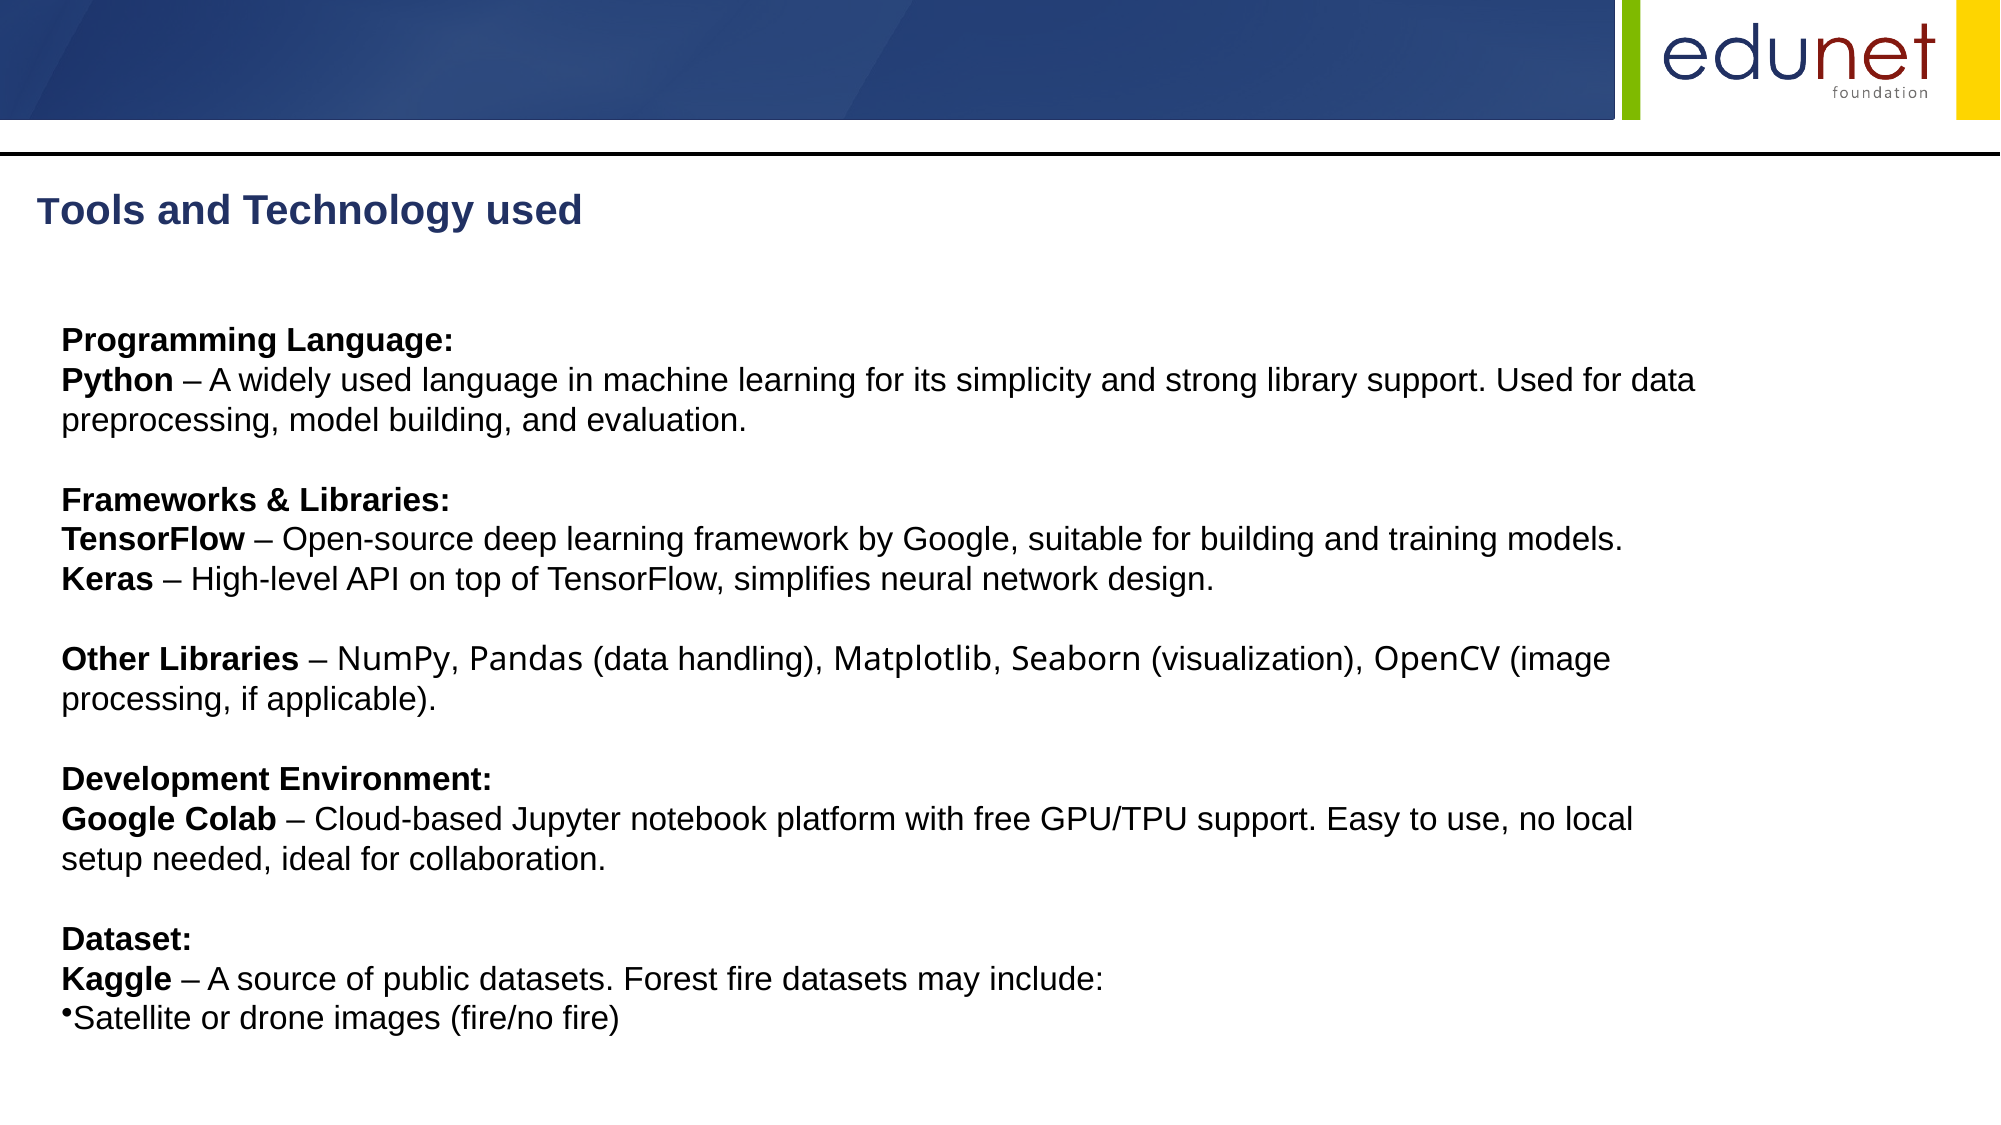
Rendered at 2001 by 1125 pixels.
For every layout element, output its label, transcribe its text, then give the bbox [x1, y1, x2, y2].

text_box Tools and Technology used [22, 175, 1024, 240]
text_box [0, 152, 2000, 156]
text_box Programming Language: Python – A widely used language in machine learning for its simplicity and strong library support. Used for data preprocessing, model building, and evaluation. Frameworks & Libraries: TensorFlow – Open-source deep learning framework by Google, suitable for building and training models. Keras – High-level API on top of TensorFlow, simplifies neural network design. Other Libraries – NumPy, Pandas (data handling), Matplotlib, Seaborn (visualization), OpenCV (image processing, if applicable). Development Environment: Google Colab – Cloud-based Jupyter notebook platform with free GPU/TPU support. Easy to use, no local setup needed, ideal for collaboration. Dataset: Kaggle – A source of public datasets. Forest fire datasets may include: Satellite or drone images (fire/no fire) [46, 265, 1720, 1089]
picture [1652, 12, 1948, 108]
